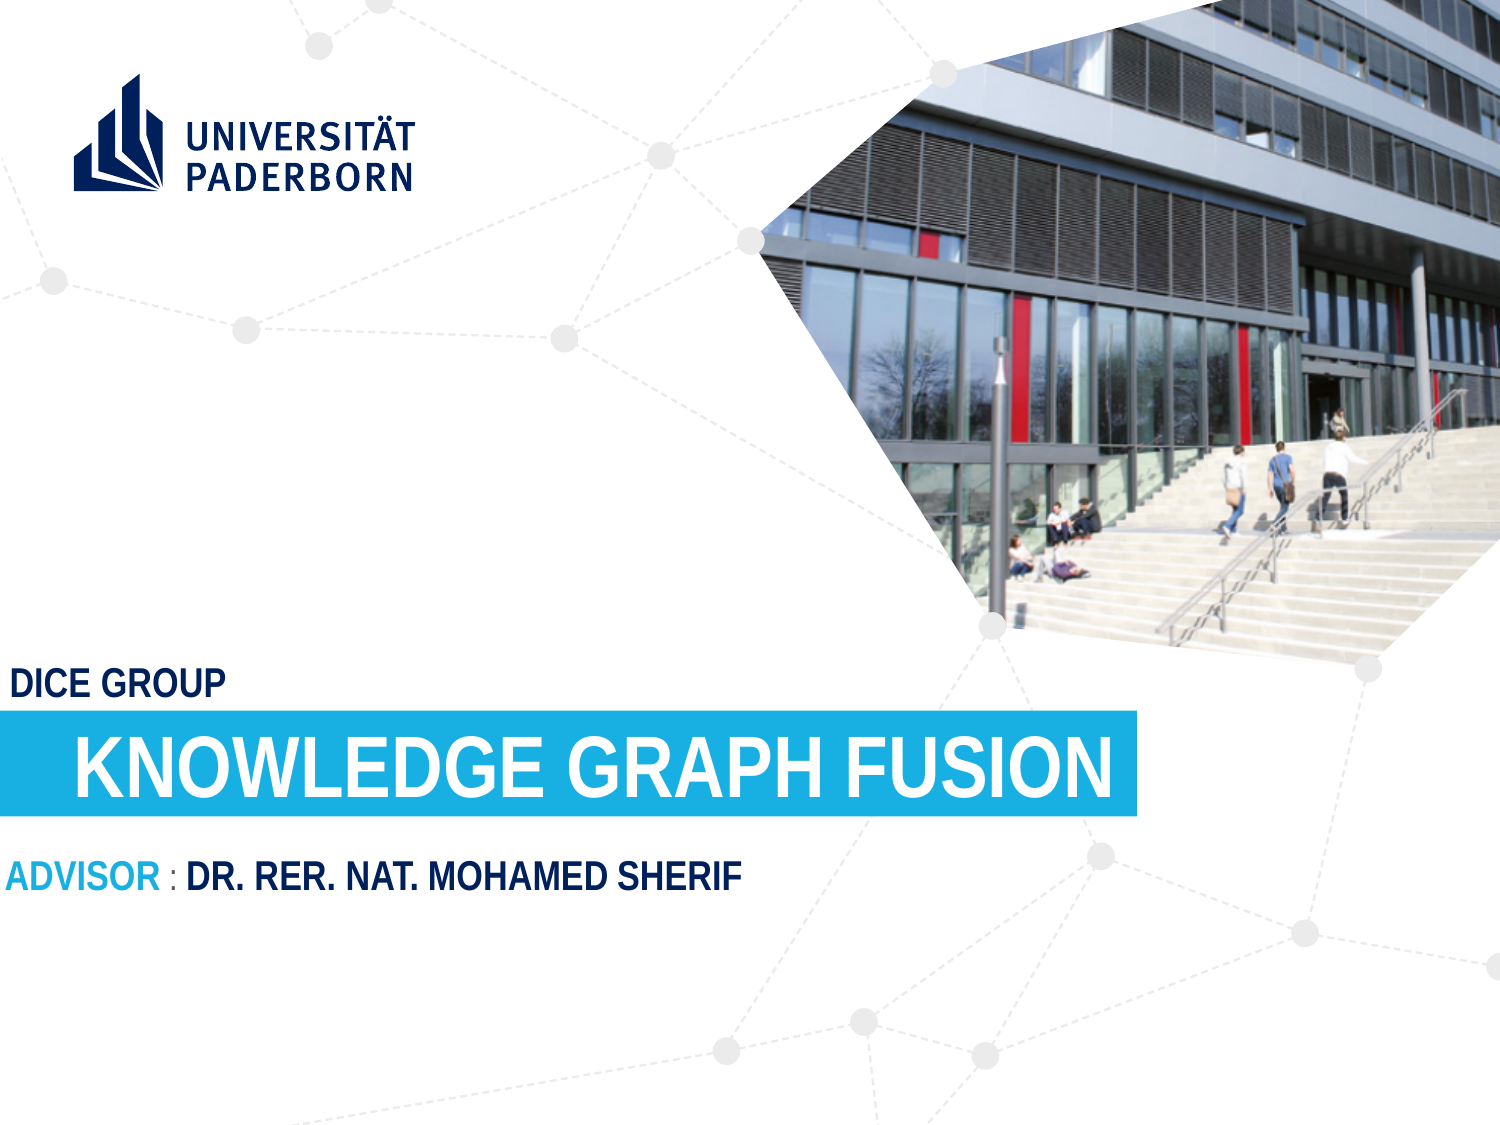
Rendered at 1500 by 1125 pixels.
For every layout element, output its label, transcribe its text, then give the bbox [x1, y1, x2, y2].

list Knowledge graph fusion [0, 710, 1137, 817]
text_box Advisor : Dr. Rer. Nat. Mohamed Sherif [0, 841, 758, 952]
picture [758, 0, 1500, 668]
title Dice group [9, 599, 837, 706]
